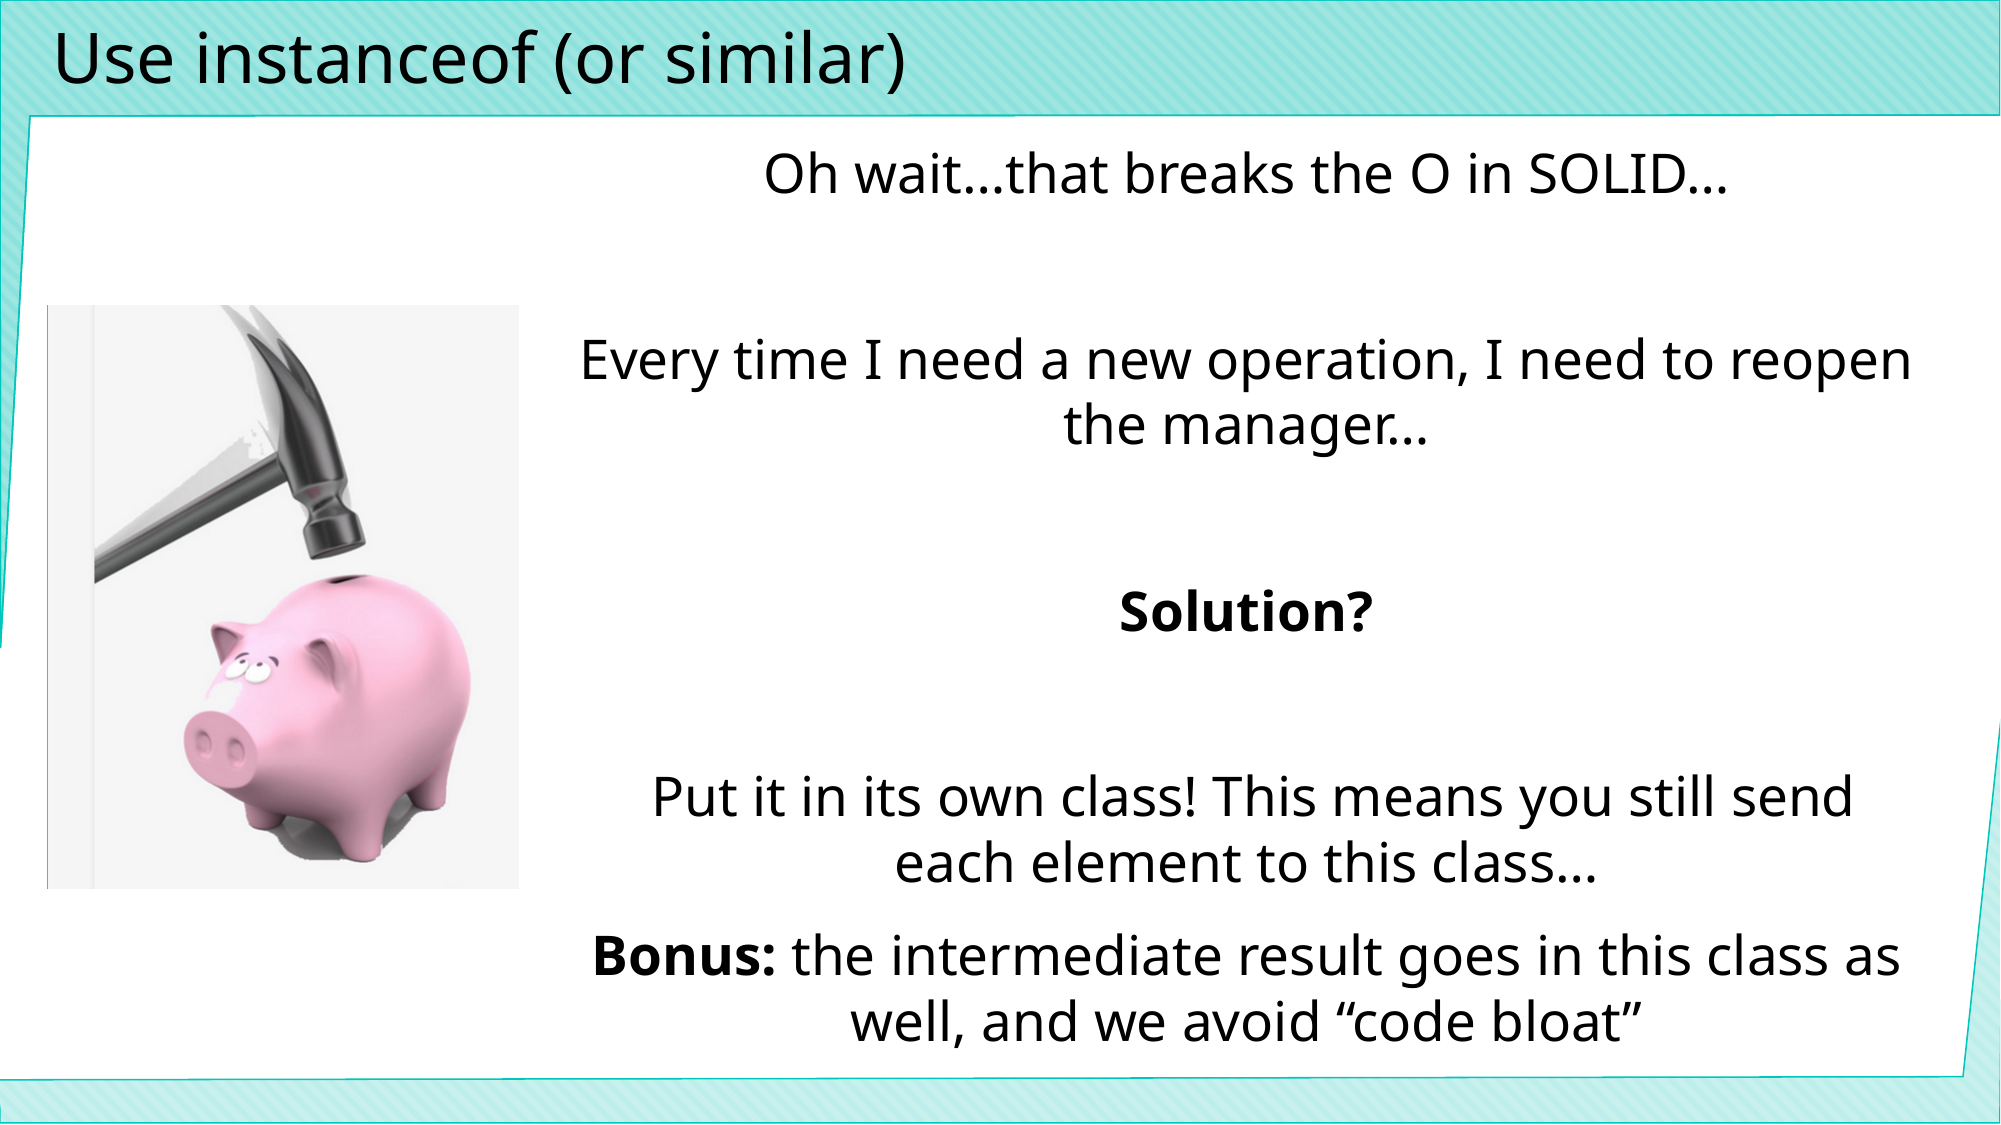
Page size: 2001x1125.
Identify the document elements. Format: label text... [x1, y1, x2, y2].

title Use instanceof (or similar) [37, 6, 1939, 106]
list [47, 304, 519, 889]
list Oh wait…that breaks the O in SOLID… Every time I need a new operation, I need to reopen the manager… Solution? Put it in its own class! This means you still send each element to this class… Bonus: the intermediate result goes in this class as well, and we avoid “code bloat” [555, 131, 1939, 1062]
